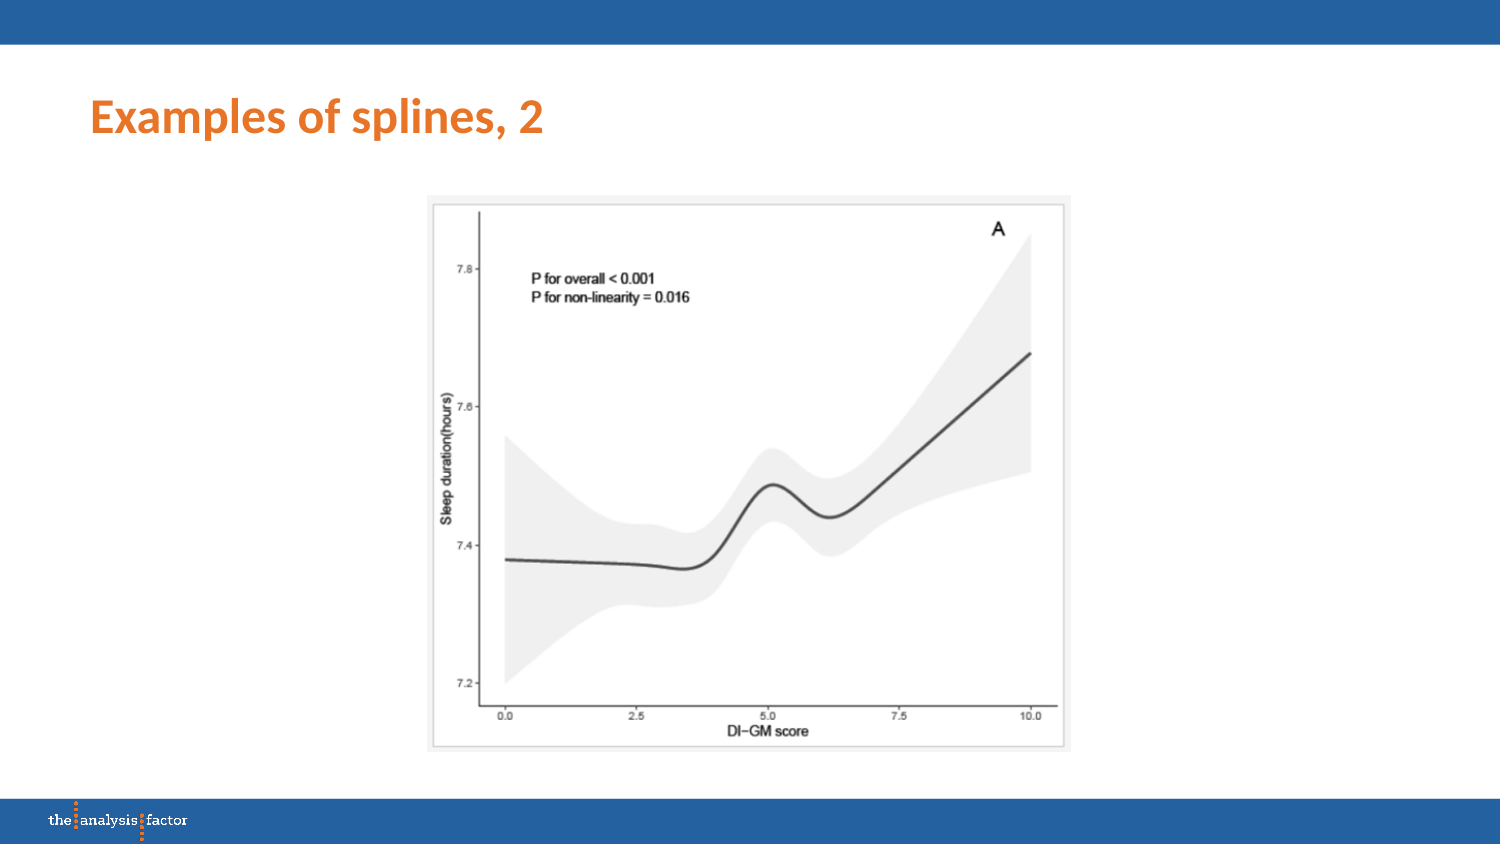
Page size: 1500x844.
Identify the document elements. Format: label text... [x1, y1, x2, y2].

title Examples of splines, 2 [75, 43, 1425, 185]
picture [48, 801, 188, 842]
picture [426, 195, 1072, 753]
